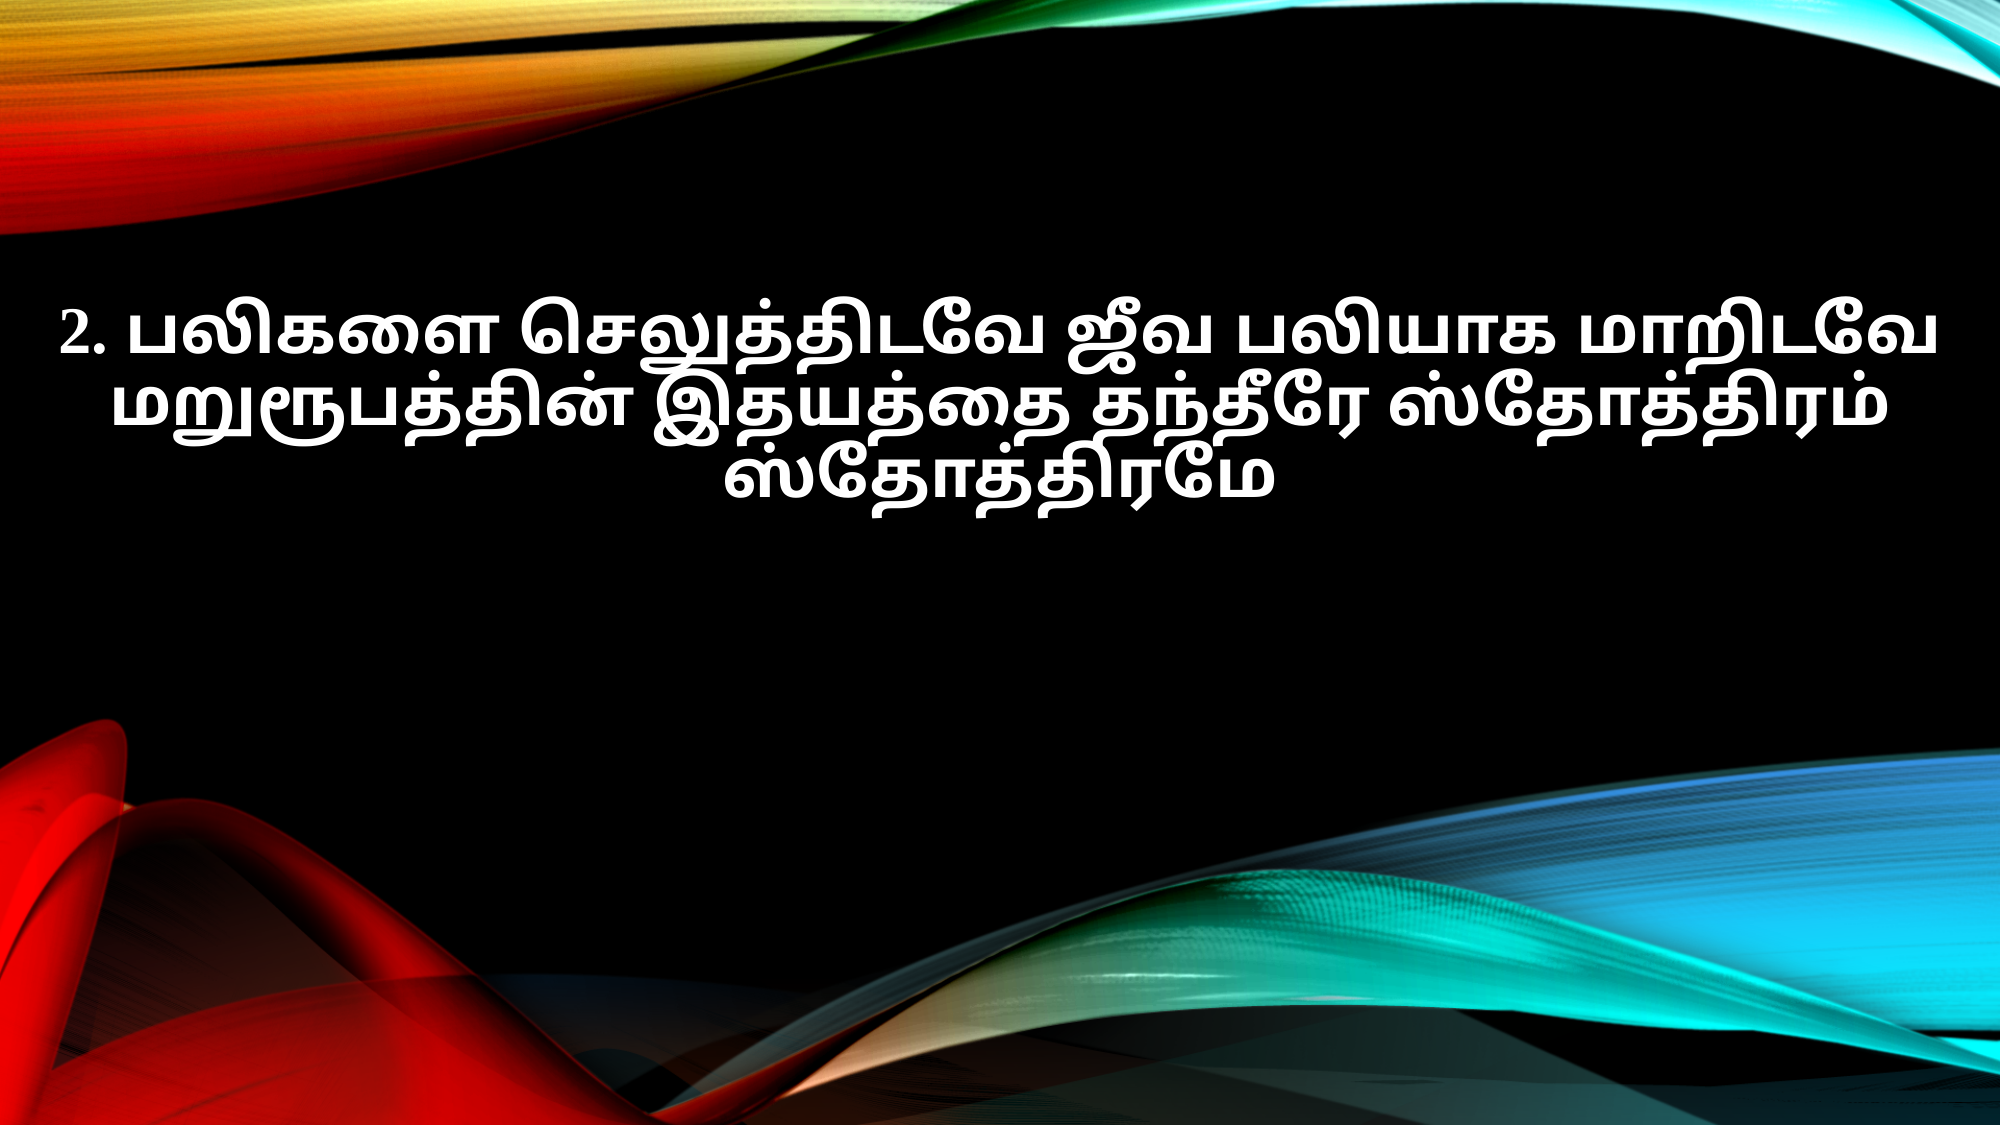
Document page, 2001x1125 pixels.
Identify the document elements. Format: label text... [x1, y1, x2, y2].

subtitle 2. பலிகளை செலுத்திடவே ஜீவ பலியாக மாறிடவே மறுரூபத்தின் இதயத்தை தந்தீரே ஸ்தோத்திரம் ஸ்தோத்திரமே [0, 1, 2000, 1125]
